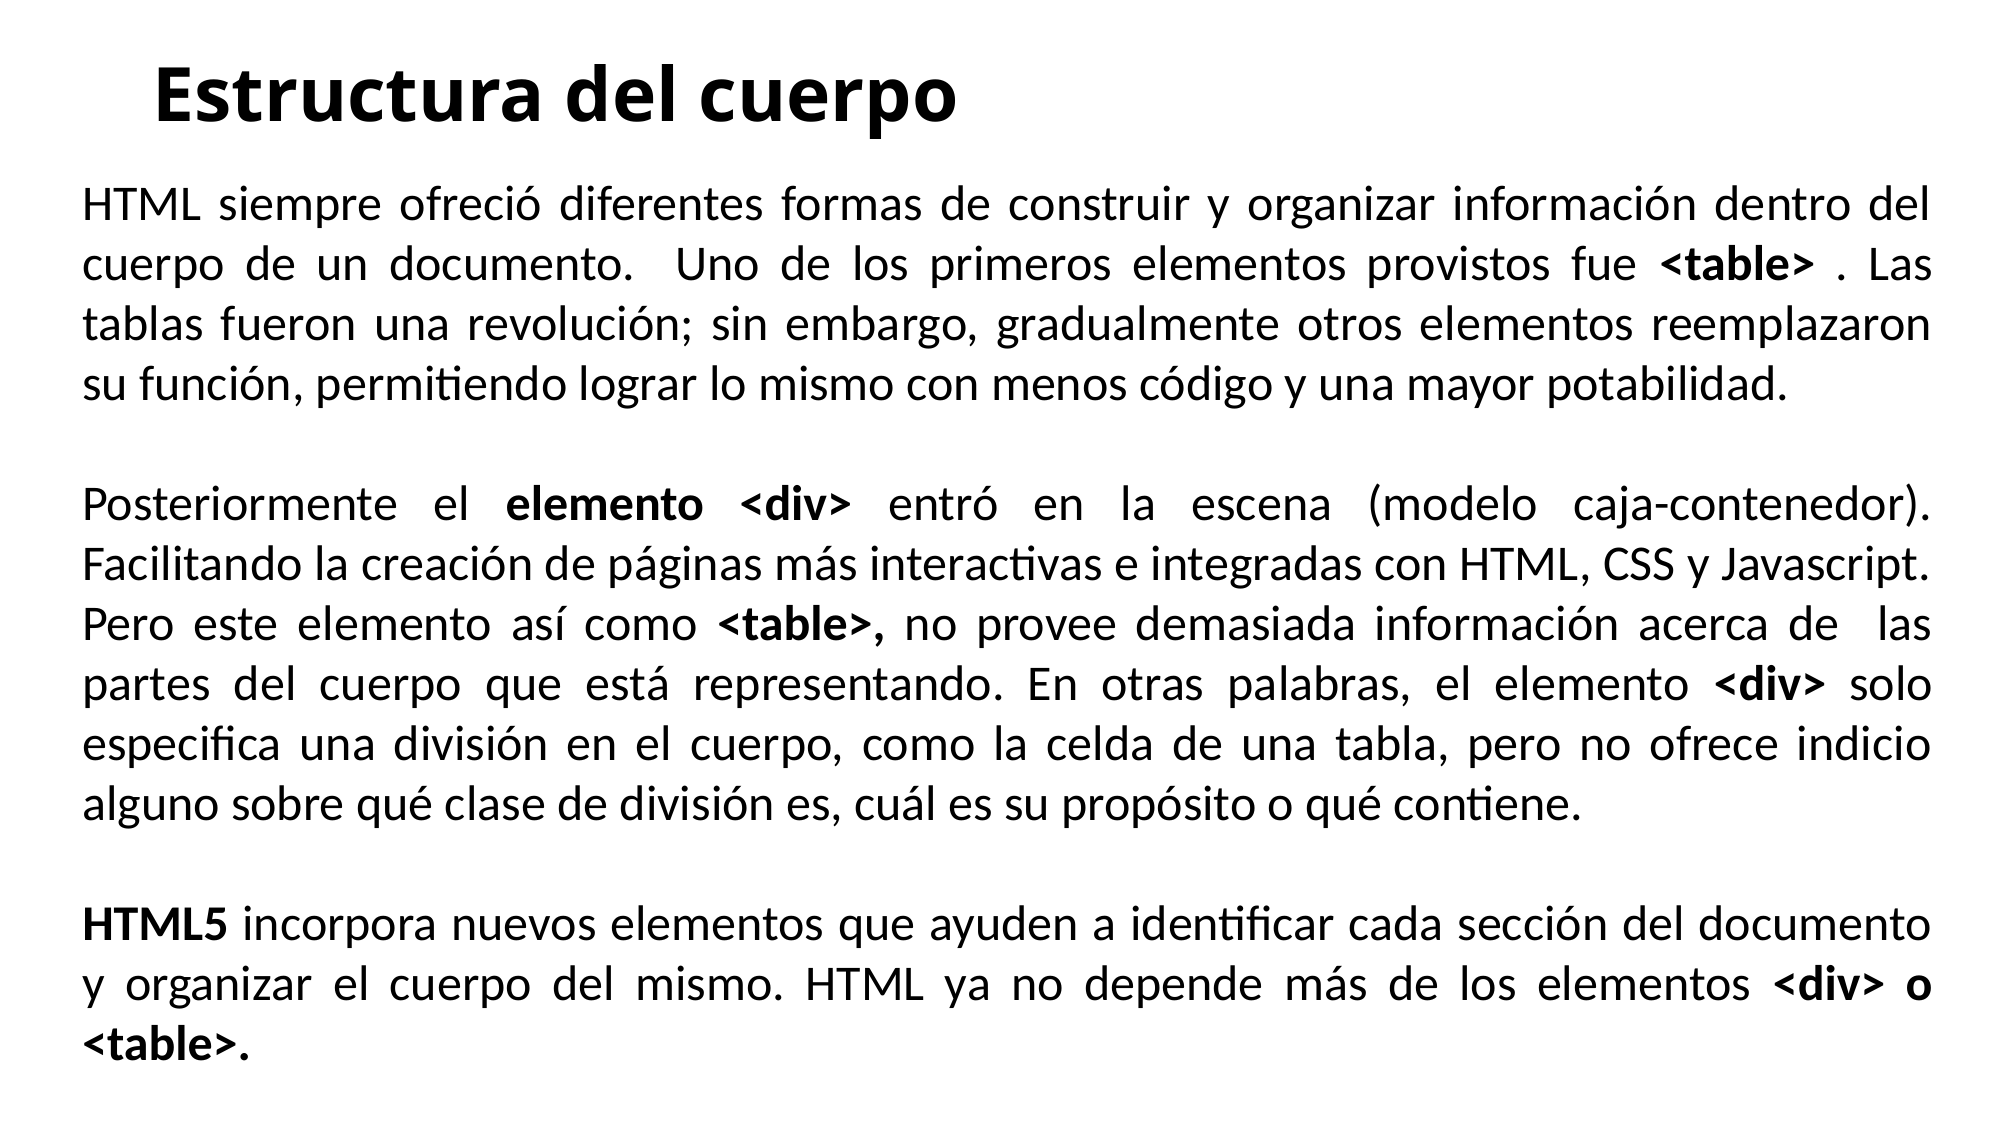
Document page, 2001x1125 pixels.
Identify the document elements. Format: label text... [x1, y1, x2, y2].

title Estructura del cuerpo [137, 31, 1863, 145]
list [40, 145, 1948, 1097]
text_box HTML siempre ofreció diferentes formas de construir y organizar información dentro del cuerpo de un documento. Uno de los primeros elementos provistos fue <table> . Las tablas fueron una revolución; sin embargo, gradualmente otros elementos reemplazaron su función, permitiendo lograr lo mismo con menos código y una mayor potabilidad. Posteriormente el elemento <div> entró en la escena (modelo caja-contenedor). Facilitando la creación de páginas más interactivas e integradas con HTML, CSS y Javascript. Pero este elemento así como <table>, no provee demasiada información acerca de las partes del cuerpo que está representando. En otras palabras, el elemento <div> solo especifica una división en el cuerpo, como la celda de una tabla, pero no ofrece indicio alguno sobre qué clase de división es, cuál es su propósito o qué contiene. HTML5 incorpora nuevos elementos que ayuden a identificar cada sección del documento y organizar el cuerpo del mismo. HTML ya no depende más de los elementos <div> o <table>. [67, 163, 1948, 1078]
